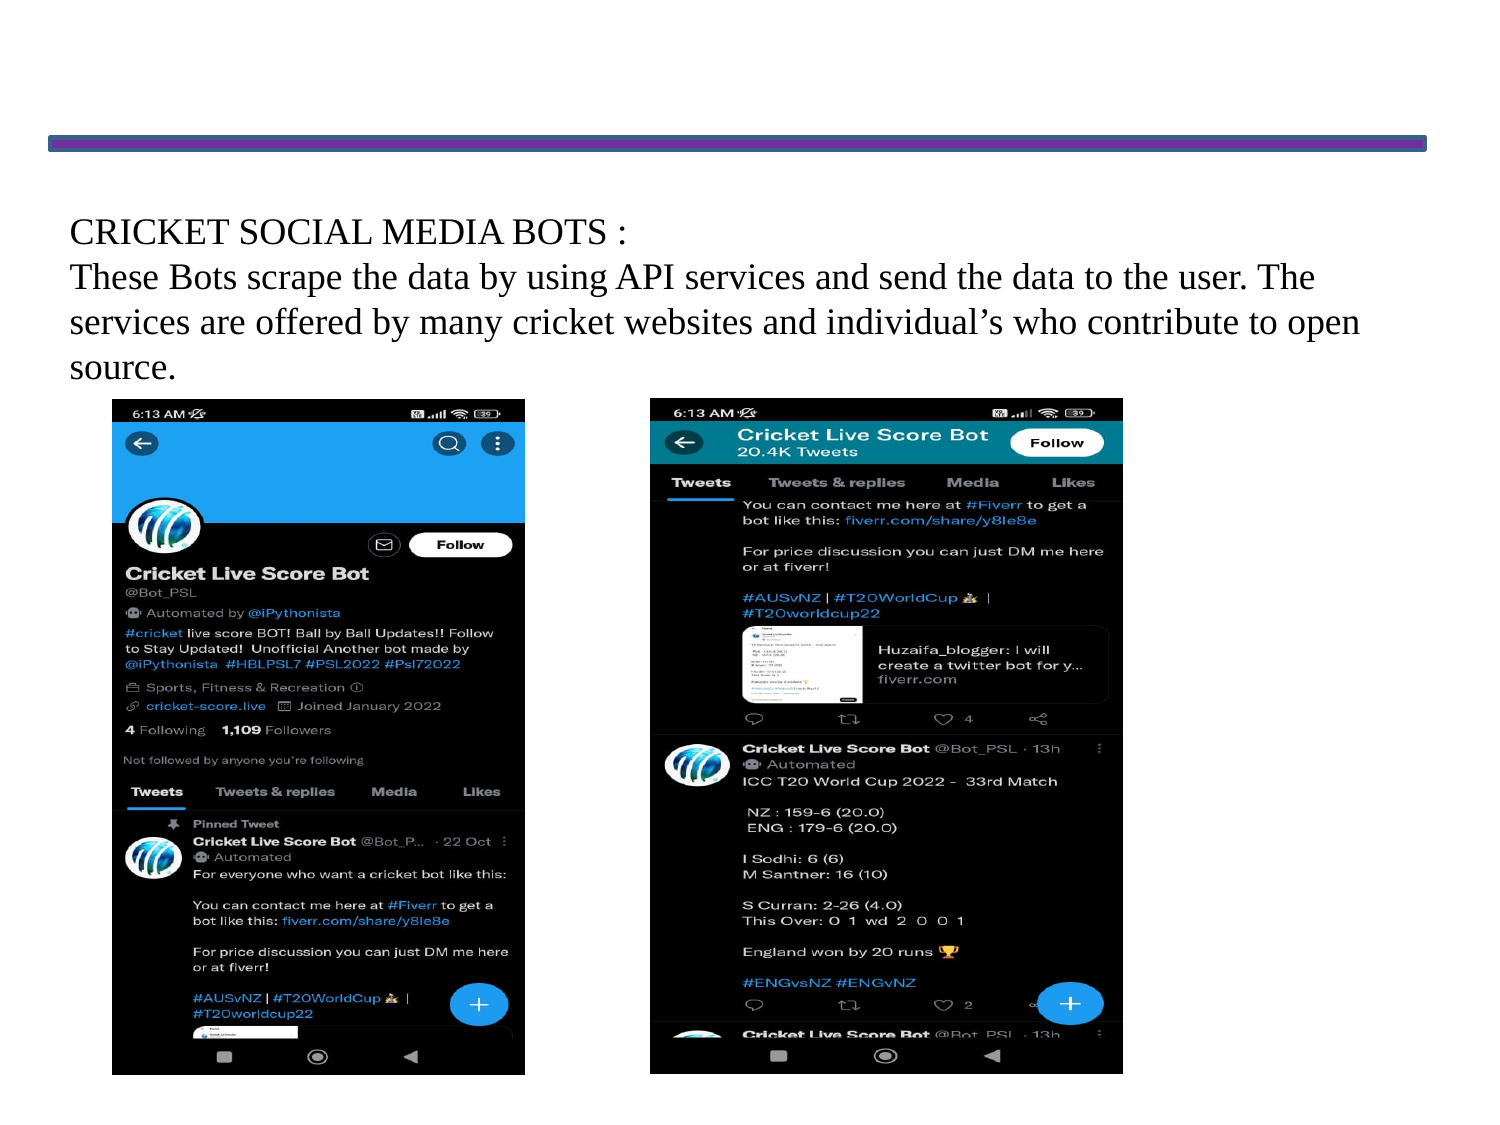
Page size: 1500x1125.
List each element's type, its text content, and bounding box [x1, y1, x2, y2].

picture [649, 398, 1123, 1074]
text_box CRICKET SOCIAL MEDIA BOTS : These Bots scrape the data by using API services and send the data to the user. The services are offered by many cricket websites and individual’s who contribute to open source. [54, 199, 1430, 485]
picture [112, 399, 526, 1076]
text_box [50, 137, 1425, 150]
